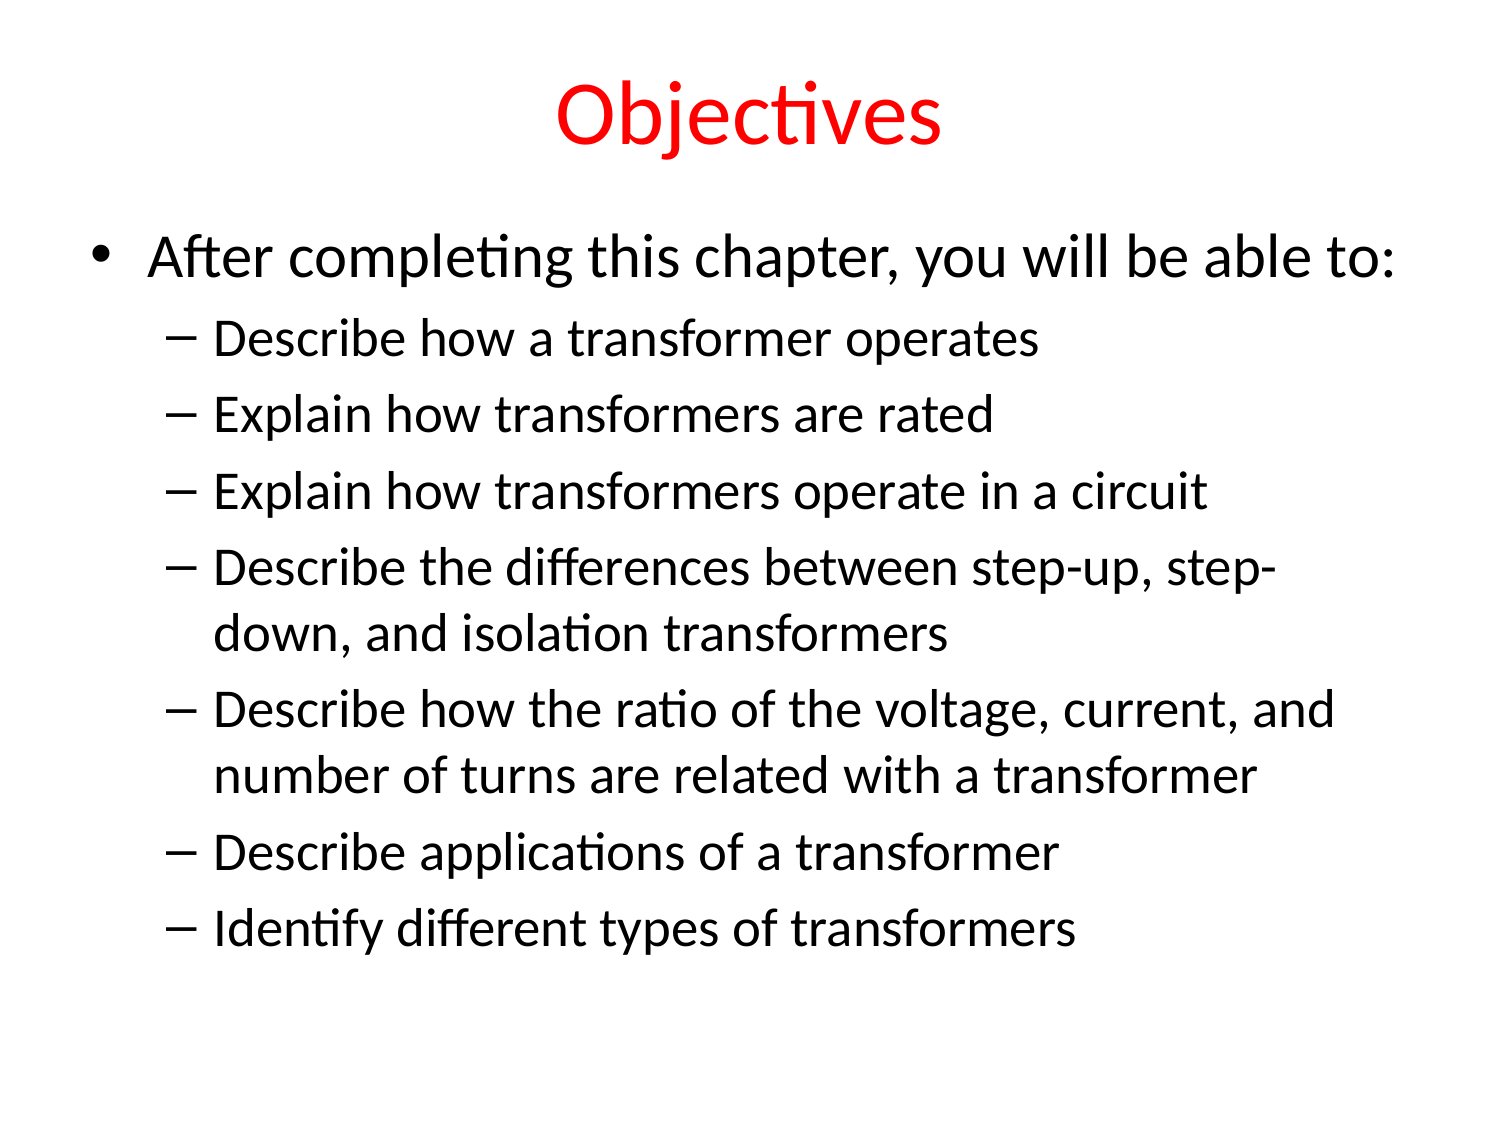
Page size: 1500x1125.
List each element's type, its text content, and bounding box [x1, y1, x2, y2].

list After completing this chapter, you will be able to: Describe how a transformer operates Explain how transformers are rated Explain how transformers operate in a circuit Describe the differences between step-up, step-down, and isolation transformers Describe how the ratio of the voltage, current, and number of turns are related with a transformer Describe applications of a transformer Identify different types of transformers [75, 207, 1425, 1025]
title Objectives [75, 45, 1425, 175]
